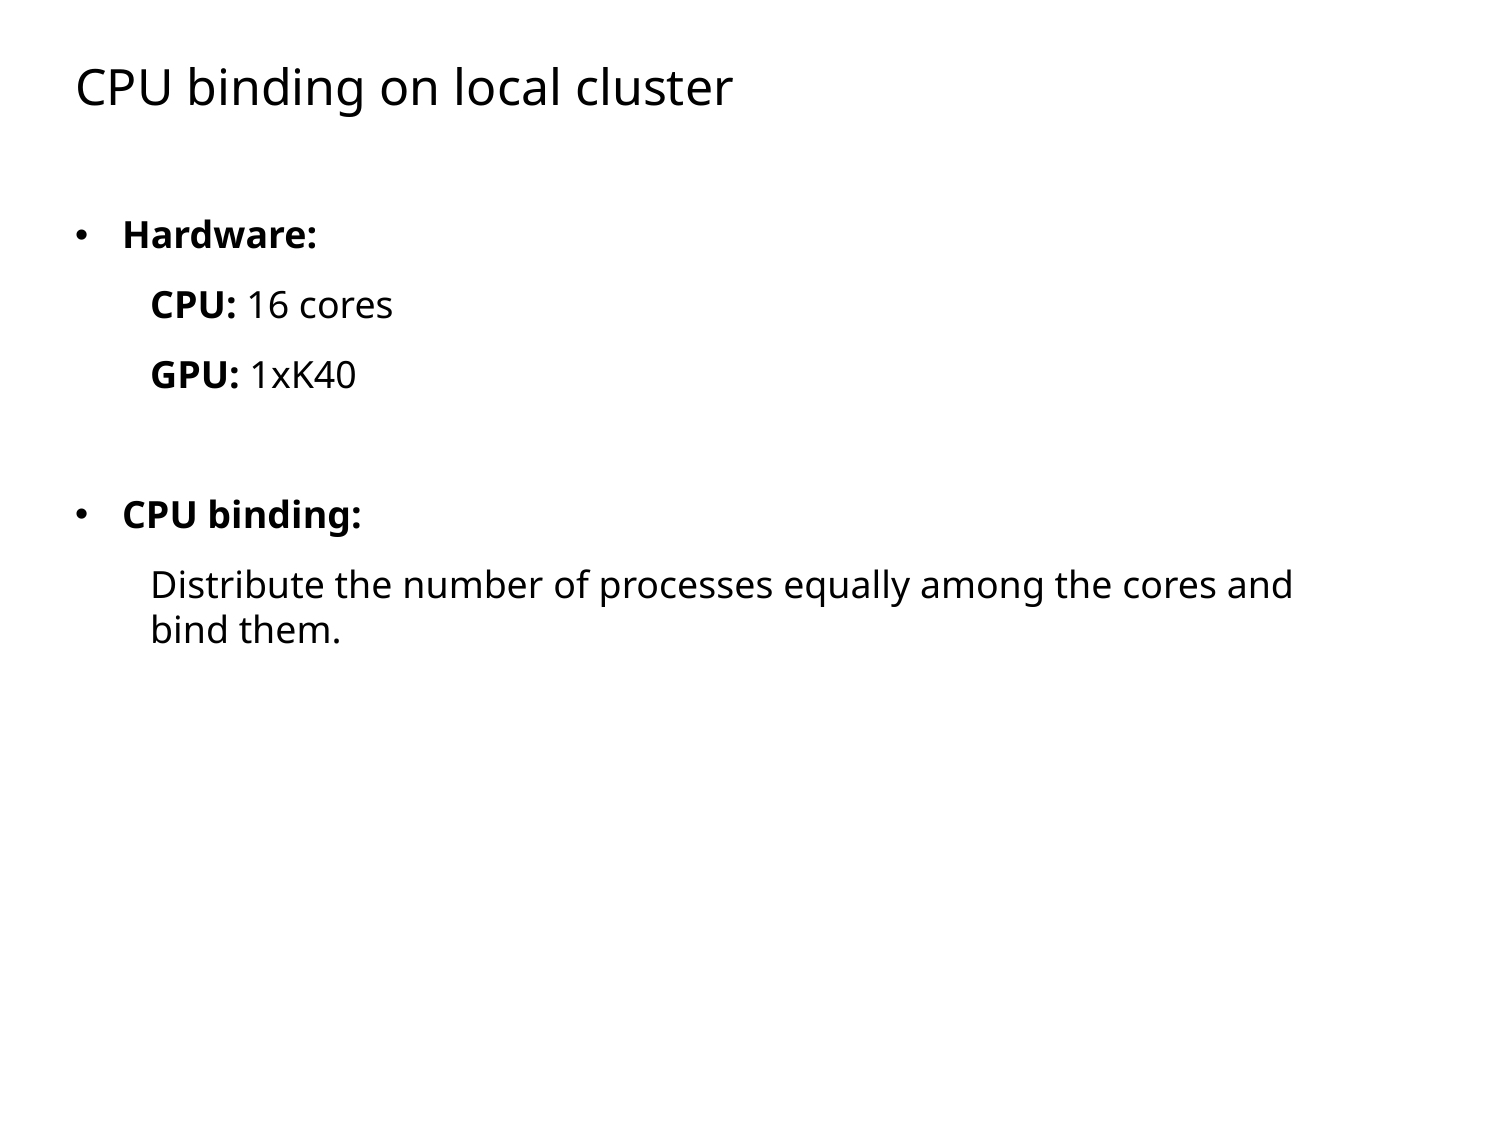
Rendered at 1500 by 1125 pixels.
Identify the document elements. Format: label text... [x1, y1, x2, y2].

text_box Hardware: CPU: 16 cores GPU: 1xK40 CPU binding: Distribute the number of processes equally among the cores and bind them. [60, 204, 1388, 659]
title CPU binding on local cluster [60, 47, 1453, 132]
